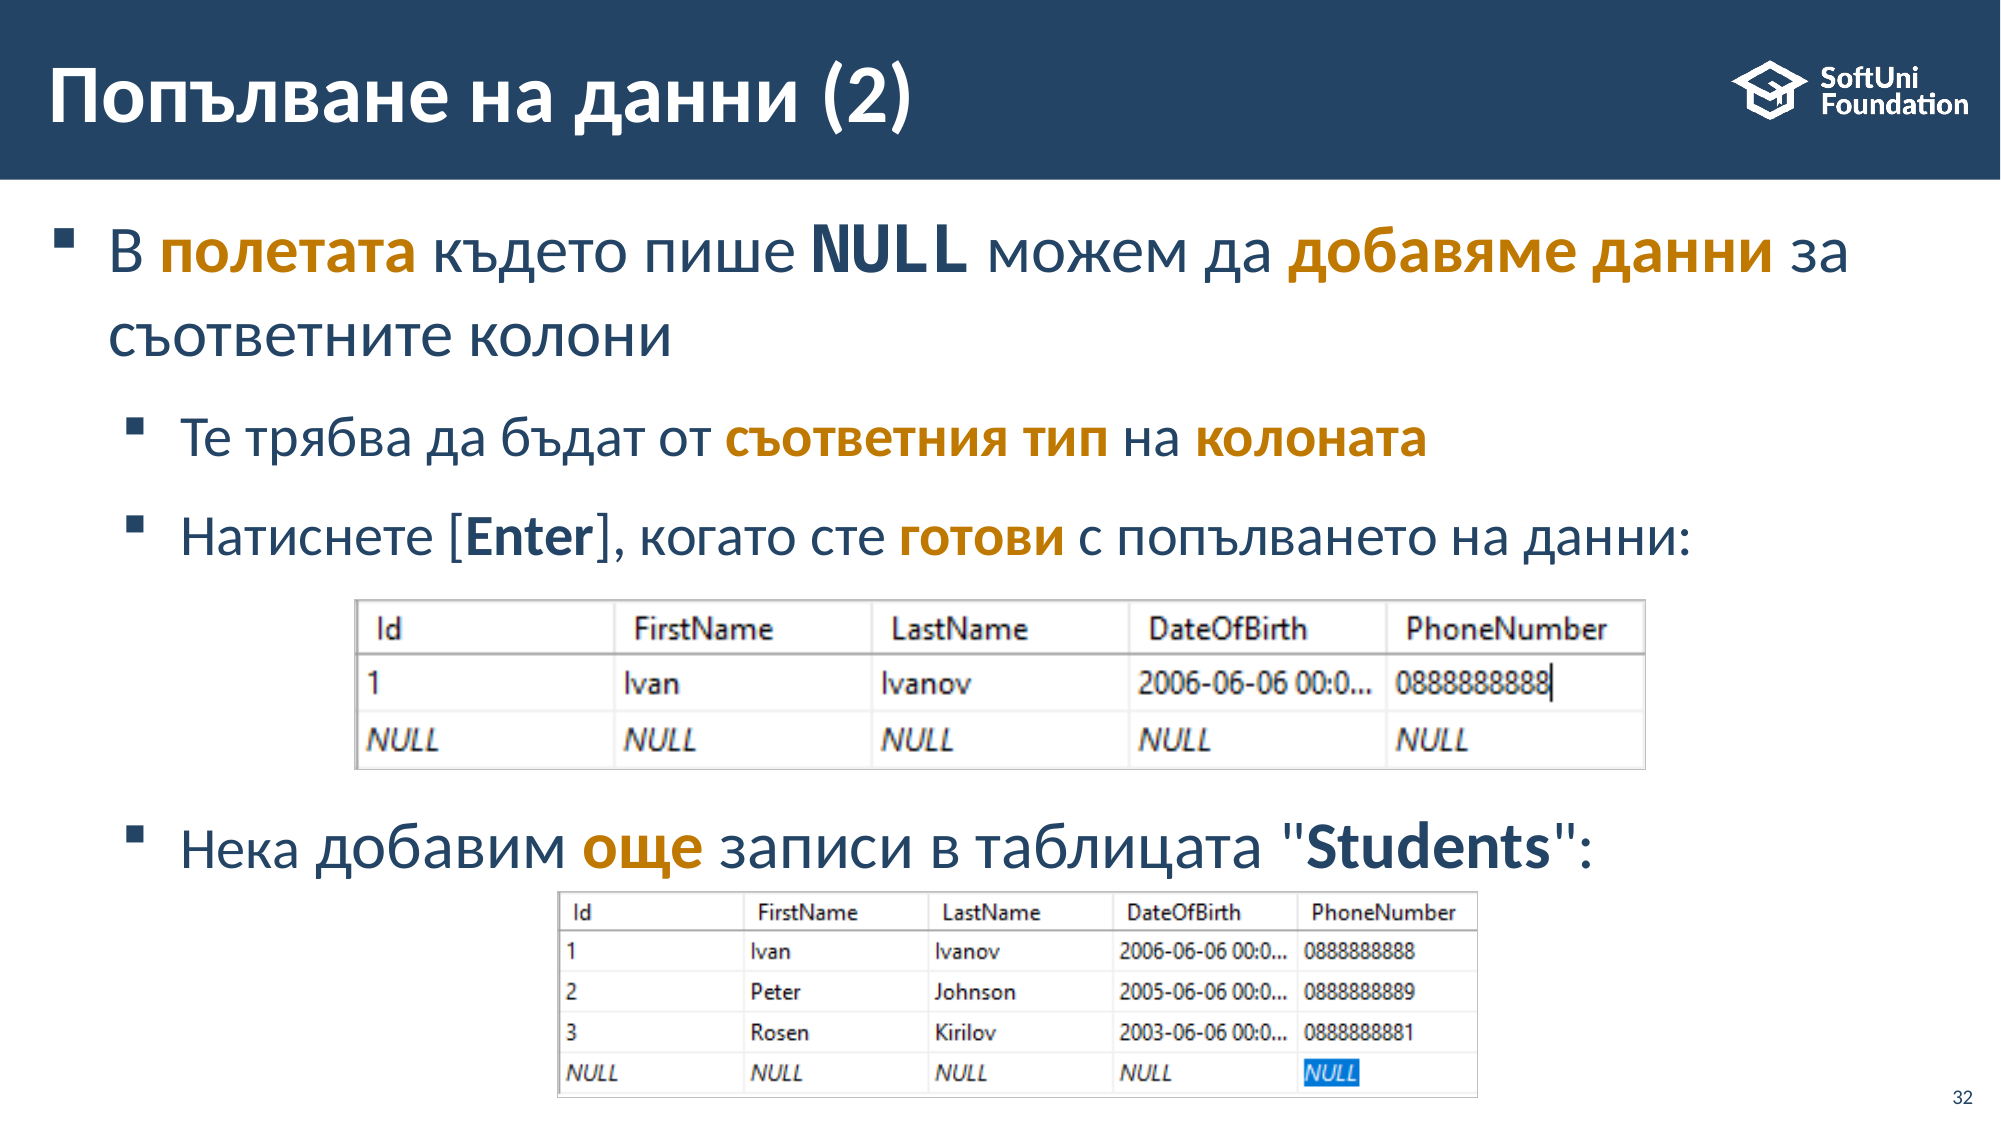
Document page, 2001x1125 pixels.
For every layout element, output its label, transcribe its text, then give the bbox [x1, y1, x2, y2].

title Попълване на данни (2) [31, 16, 1716, 162]
picture [354, 599, 1646, 770]
picture [1731, 60, 1968, 120]
picture [556, 890, 1479, 1098]
list В полетата където пише NULL можем да добавяме данни за съответните колони Те трябва да бъдат от съответния тип на колоната Натиснете [Enter], когато сте готови с попълването на данни: Нека добавим още записи в таблицата "Students": [31, 196, 1970, 1104]
slide_number 32 [1927, 1067, 1989, 1117]
